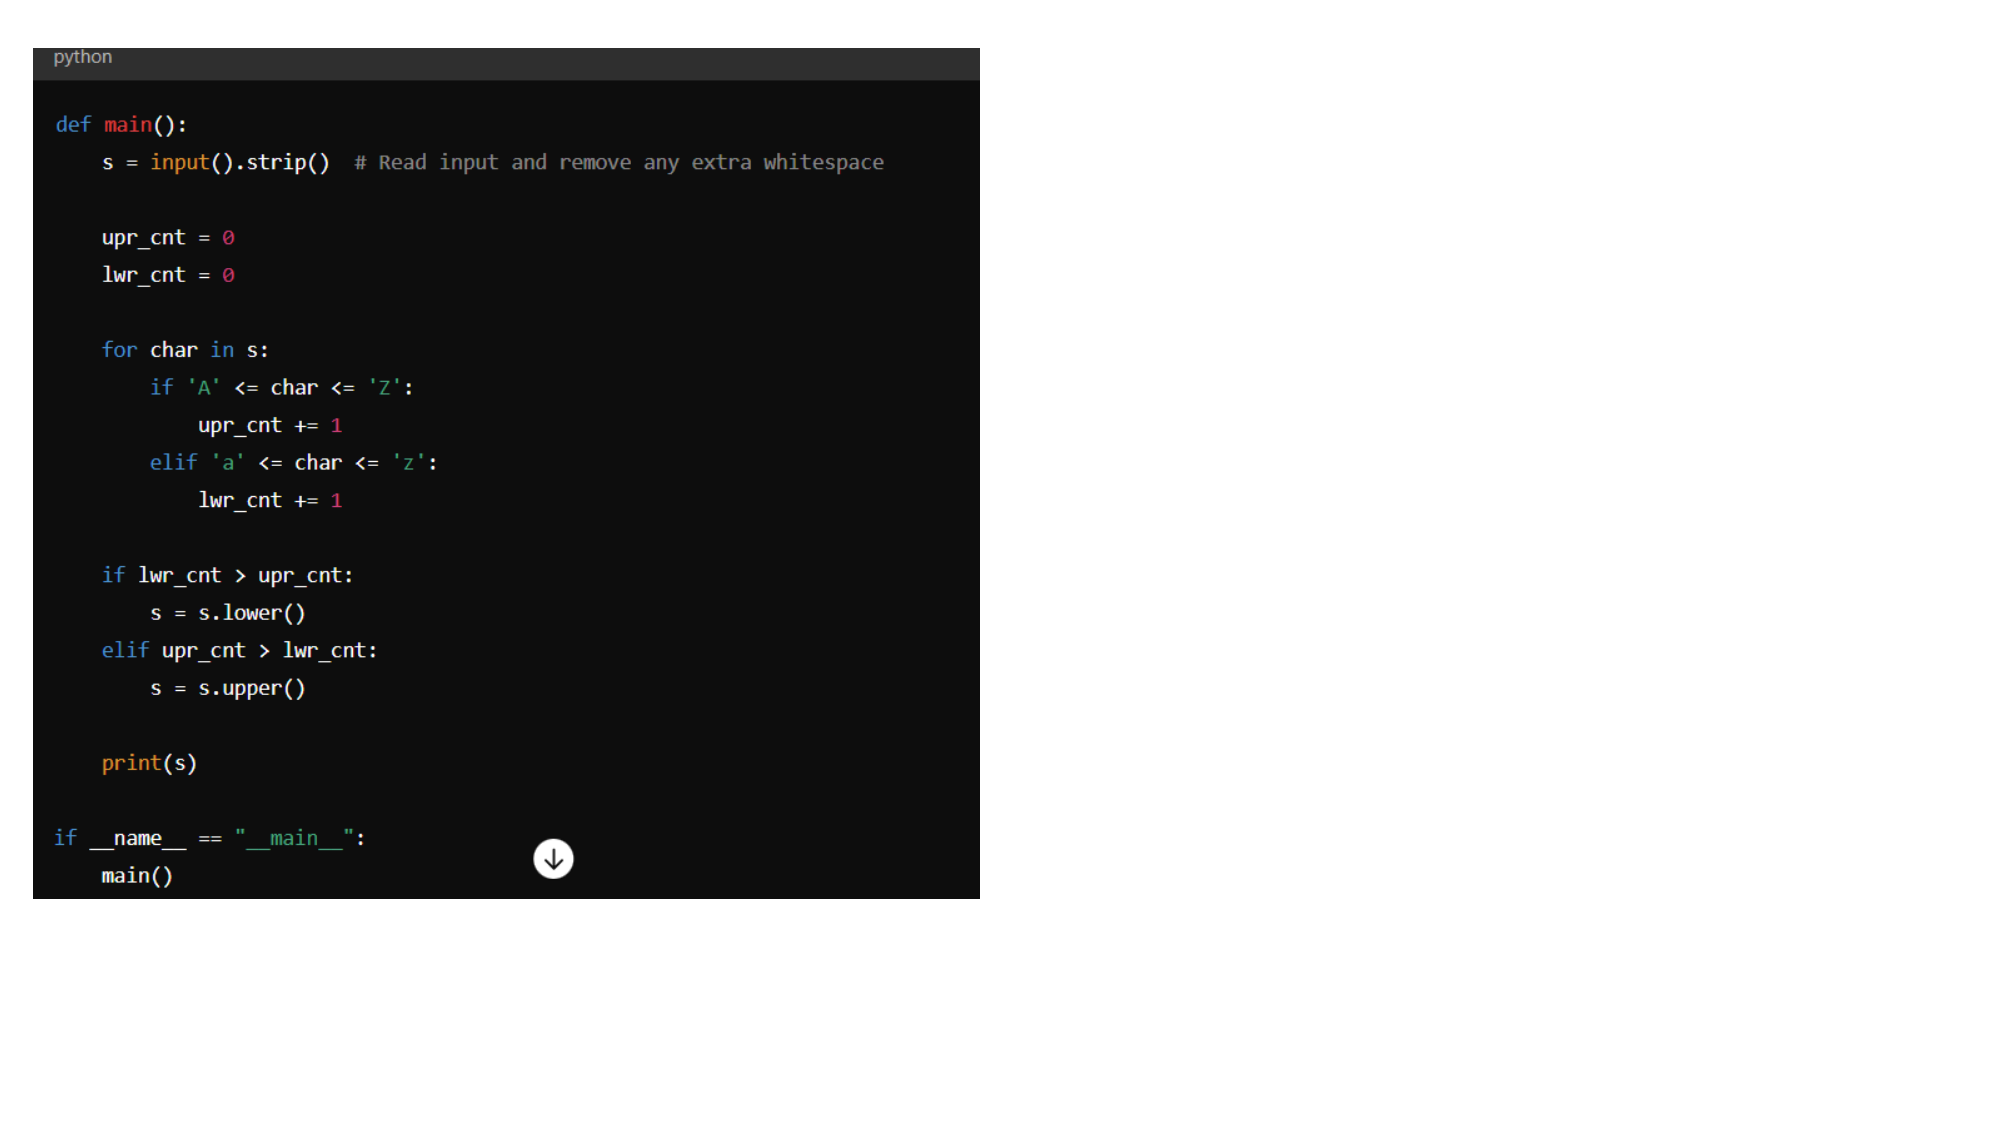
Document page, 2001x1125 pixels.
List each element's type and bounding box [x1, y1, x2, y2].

picture [33, 48, 980, 899]
